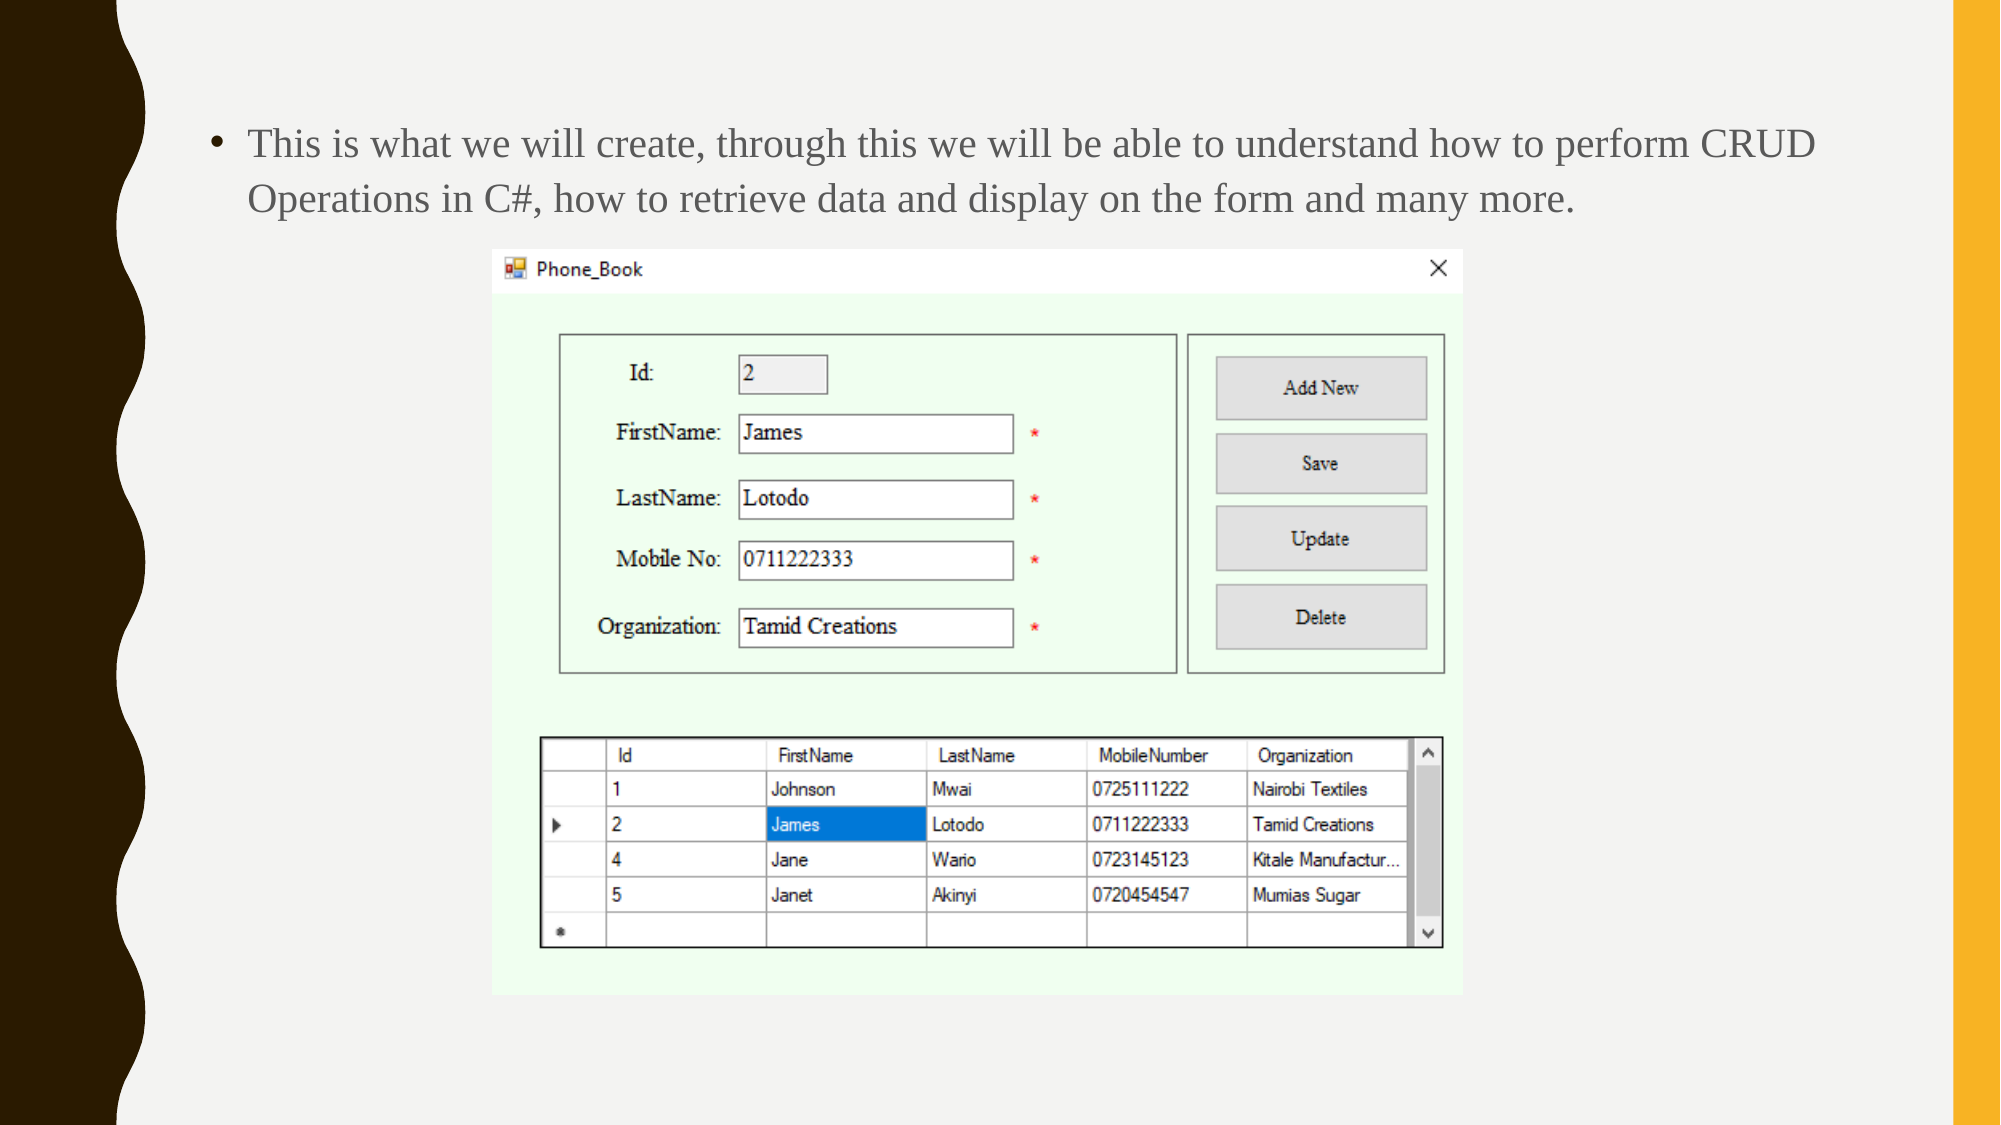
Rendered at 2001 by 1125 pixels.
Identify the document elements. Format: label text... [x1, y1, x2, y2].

picture [492, 249, 1463, 995]
list This is what we will create, through this we will be able to understand how to perform CRUD Operations in C#, how to retrieve data and display on the form and many more. [194, 103, 1865, 1050]
